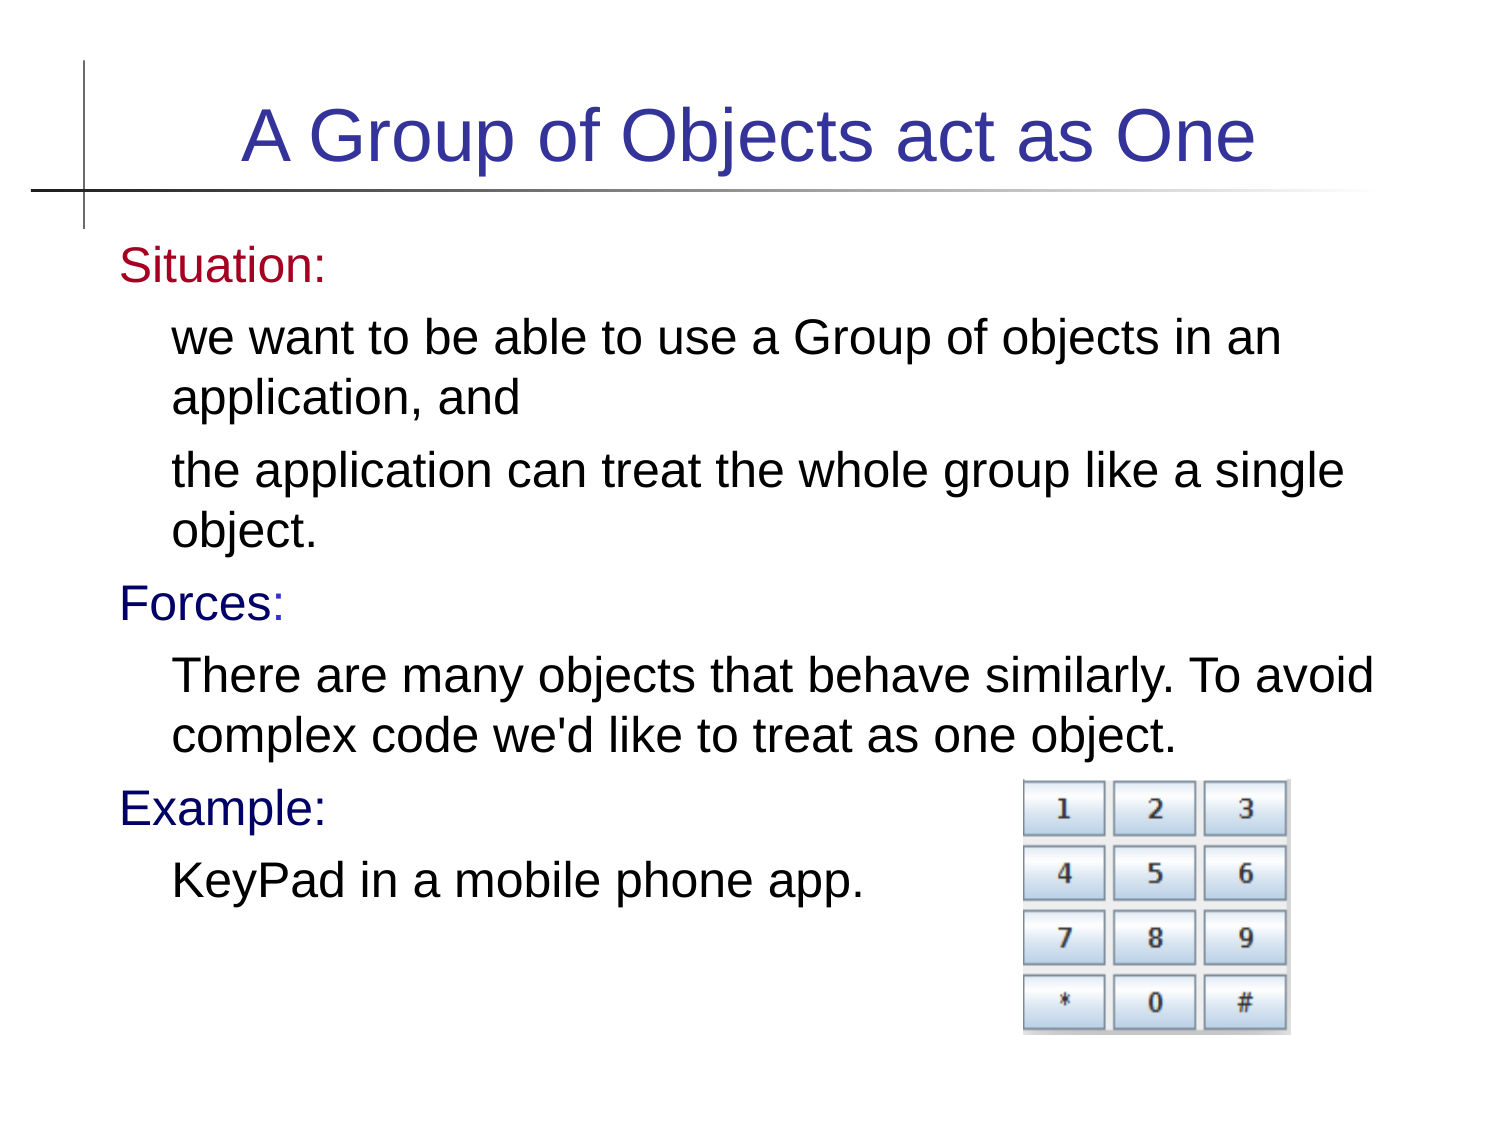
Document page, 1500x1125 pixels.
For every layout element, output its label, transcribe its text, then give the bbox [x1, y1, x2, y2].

picture [1022, 779, 1291, 1036]
text_box A Group of Objects act as One [100, 42, 1400, 185]
text_box Situation: we want to be able to use a Group of objects in an application, and the application can treat the whole group like a single object. Forces: There are many objects that behave similarly. To avoid complex code we'd like to treat as one object. Example: KeyPad in a mobile phone app. [100, 224, 1400, 1066]
